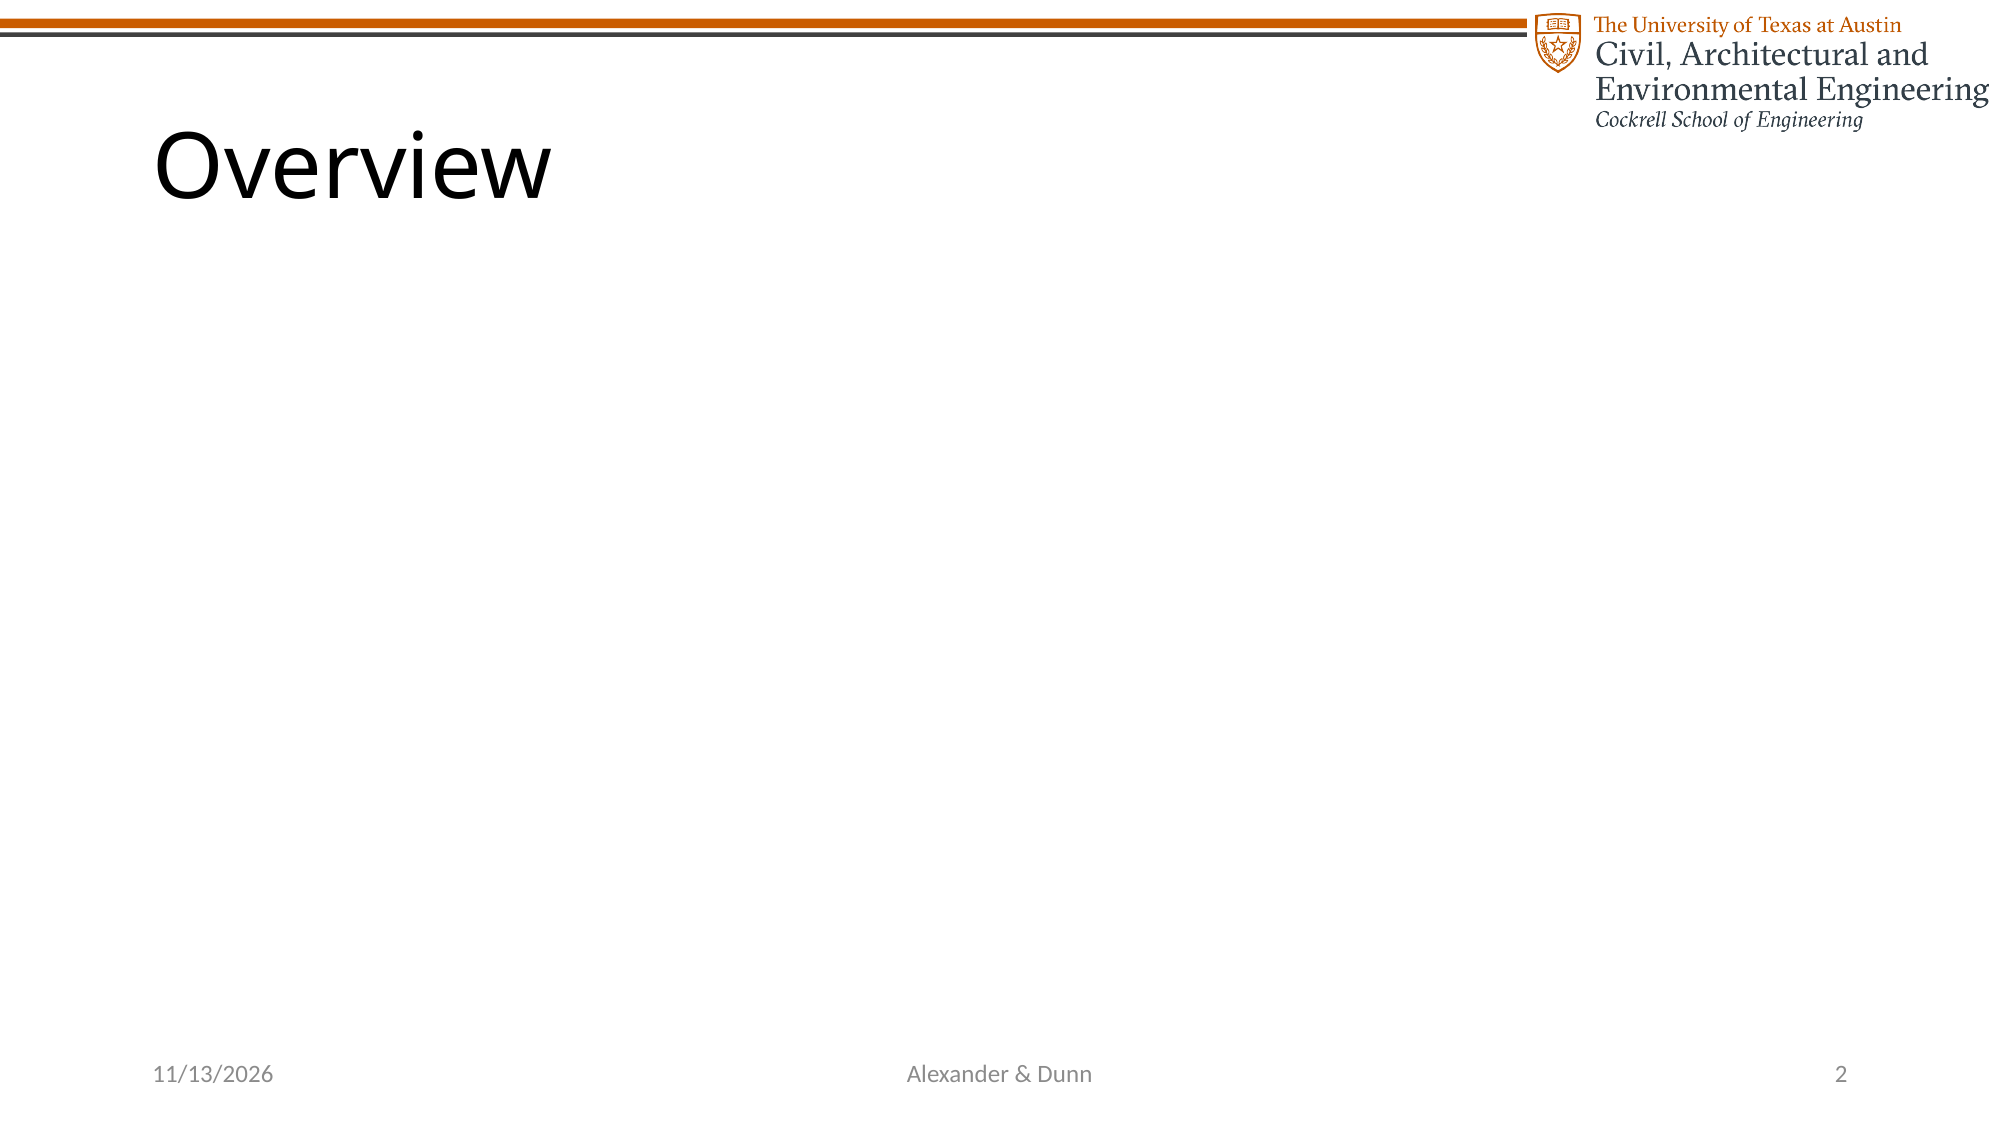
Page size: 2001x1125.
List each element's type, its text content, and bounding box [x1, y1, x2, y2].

slide_number 2 [1412, 1042, 1863, 1103]
footer Alexander & Dunn [662, 1042, 1338, 1103]
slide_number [137, 1042, 588, 1103]
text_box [0, 13, 1989, 132]
title Overview [137, 132, 1863, 278]
